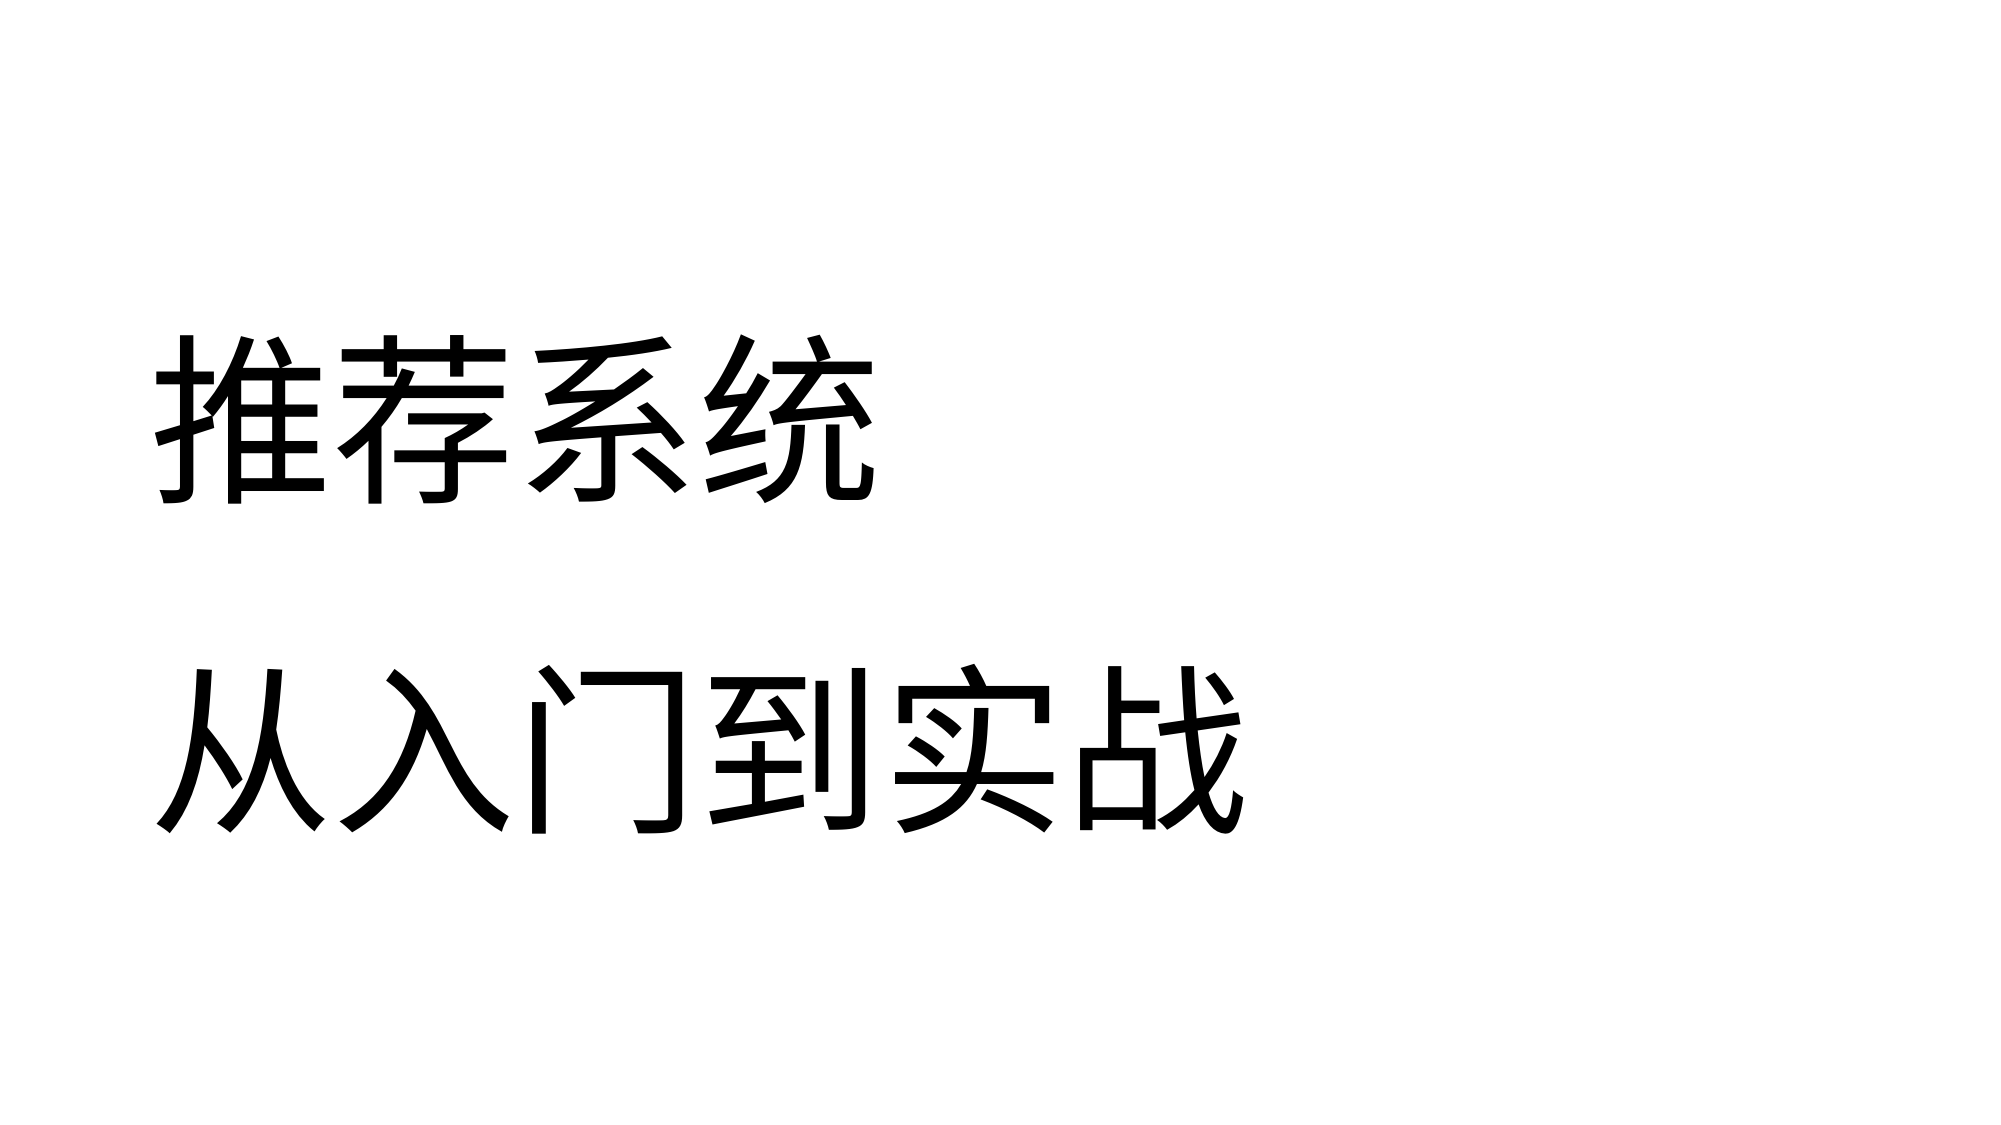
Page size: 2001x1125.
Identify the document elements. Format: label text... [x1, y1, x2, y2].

title 推荐系统 从入门到实战 [134, 205, 1635, 864]
